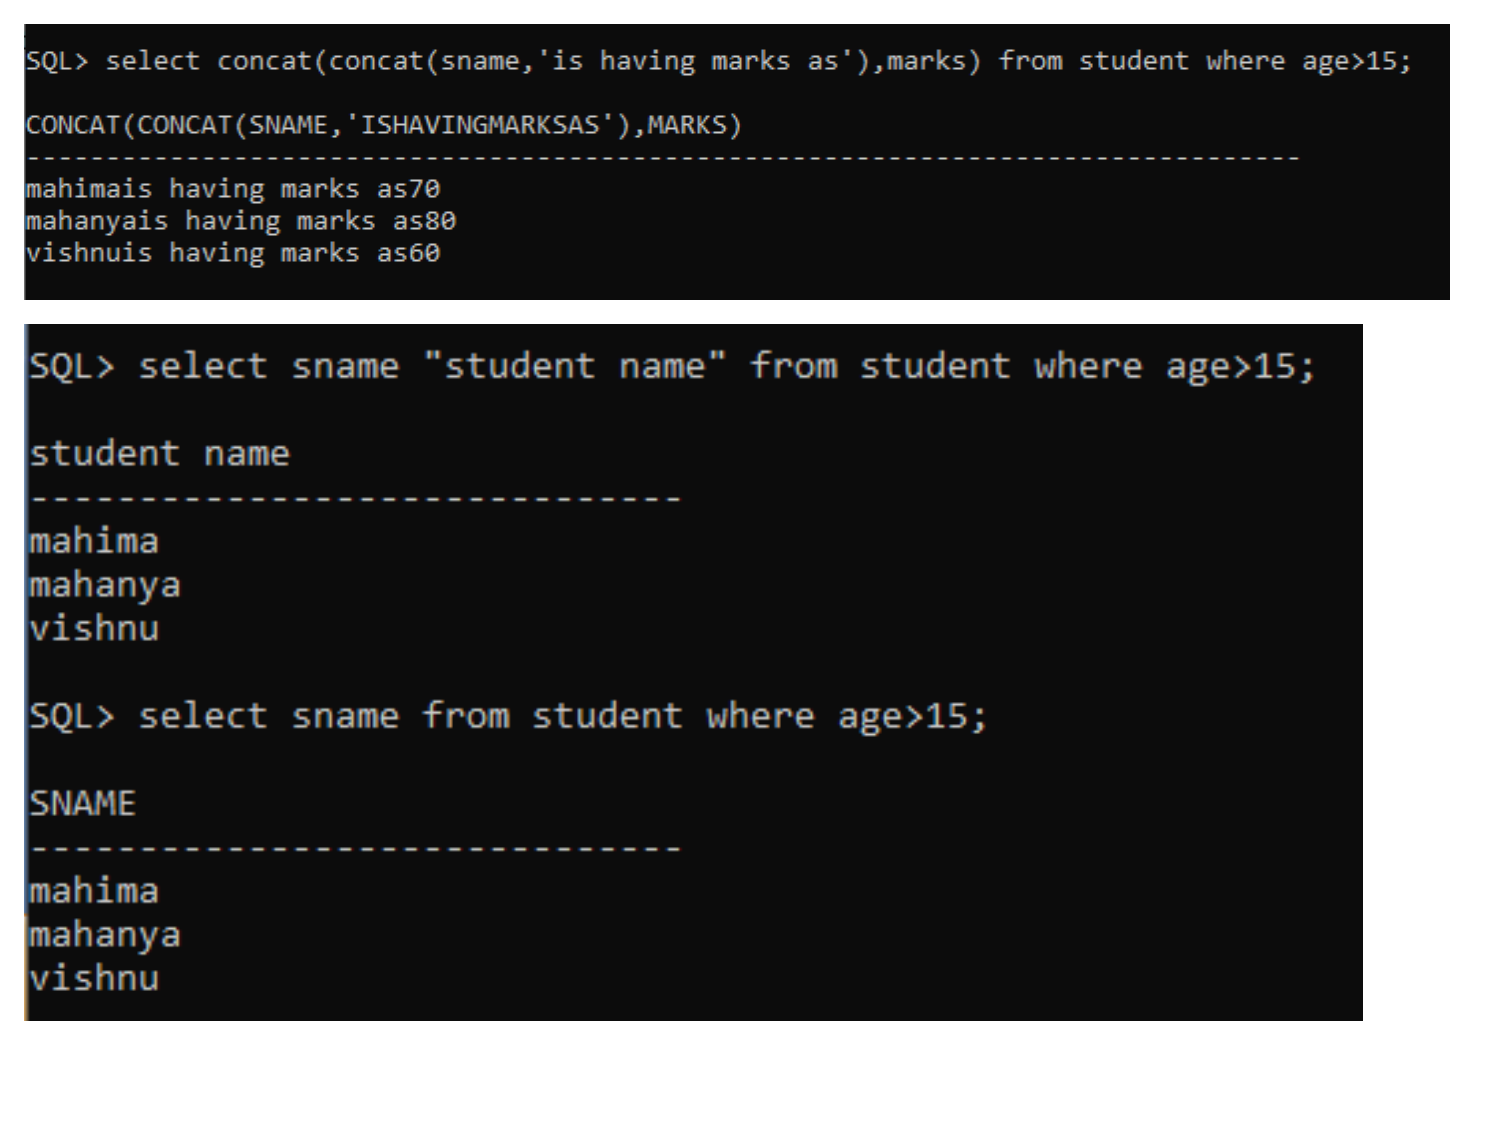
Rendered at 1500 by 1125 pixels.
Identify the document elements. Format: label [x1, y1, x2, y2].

picture [24, 24, 1451, 301]
picture [24, 324, 1363, 1022]
